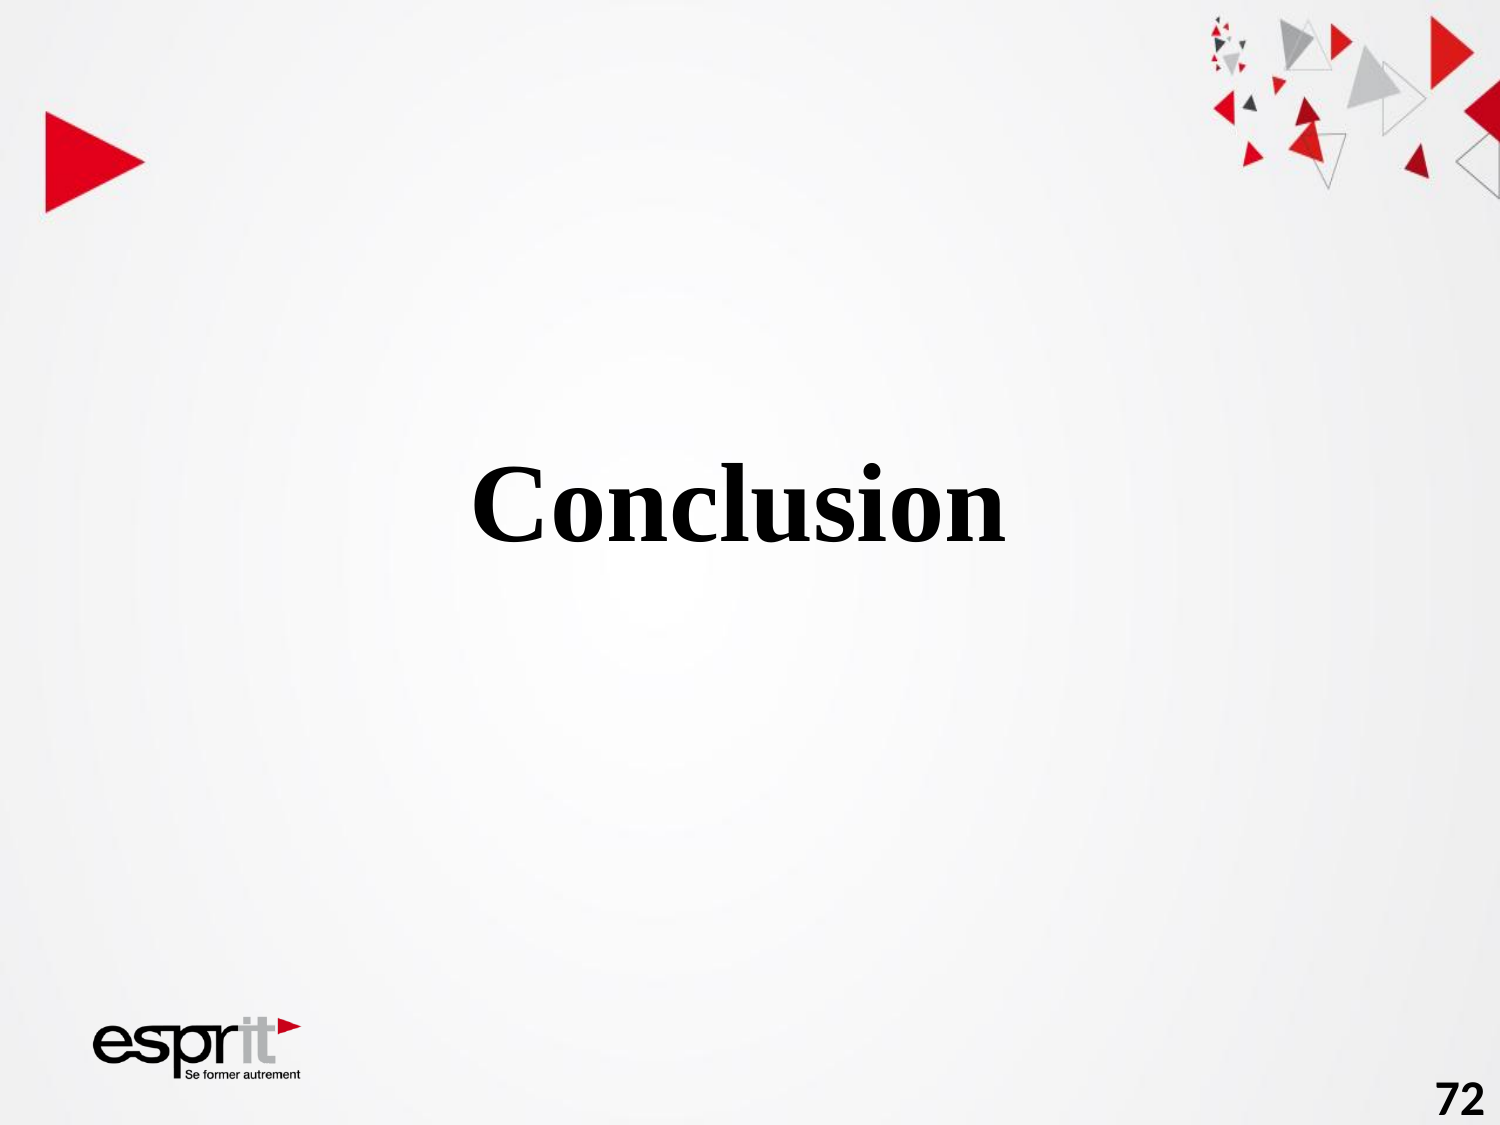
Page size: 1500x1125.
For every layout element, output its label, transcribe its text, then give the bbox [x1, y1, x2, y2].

picture [0, 0, 1500, 1125]
text_box Conclusion [58, 421, 1418, 572]
slide_number 72 [1162, 1065, 1500, 1125]
